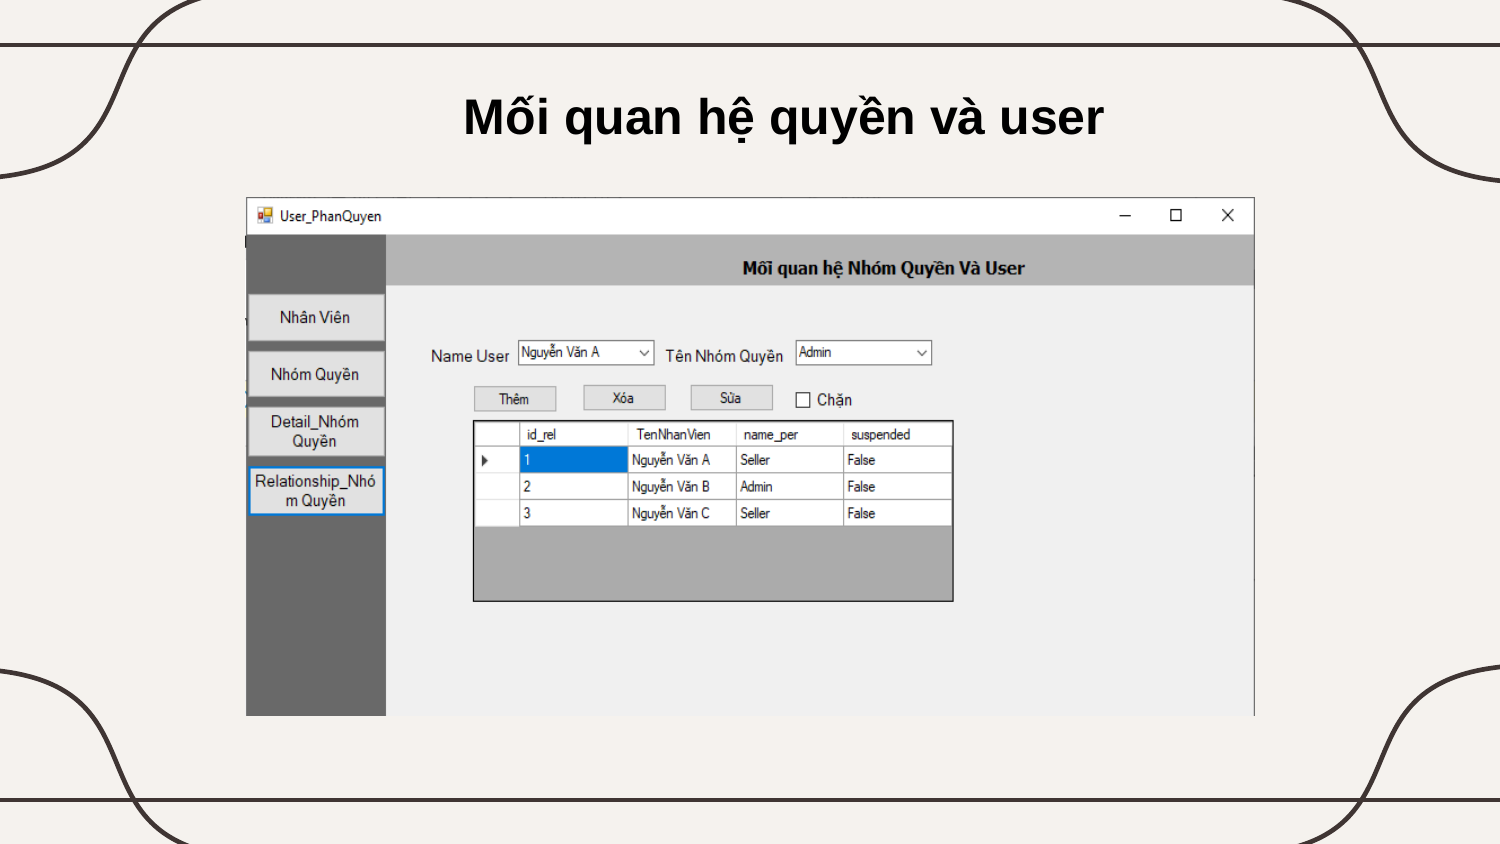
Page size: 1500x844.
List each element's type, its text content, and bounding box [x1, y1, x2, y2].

subtitle Mối quan hệ quyền và user [448, 69, 1205, 195]
picture [245, 196, 1255, 717]
